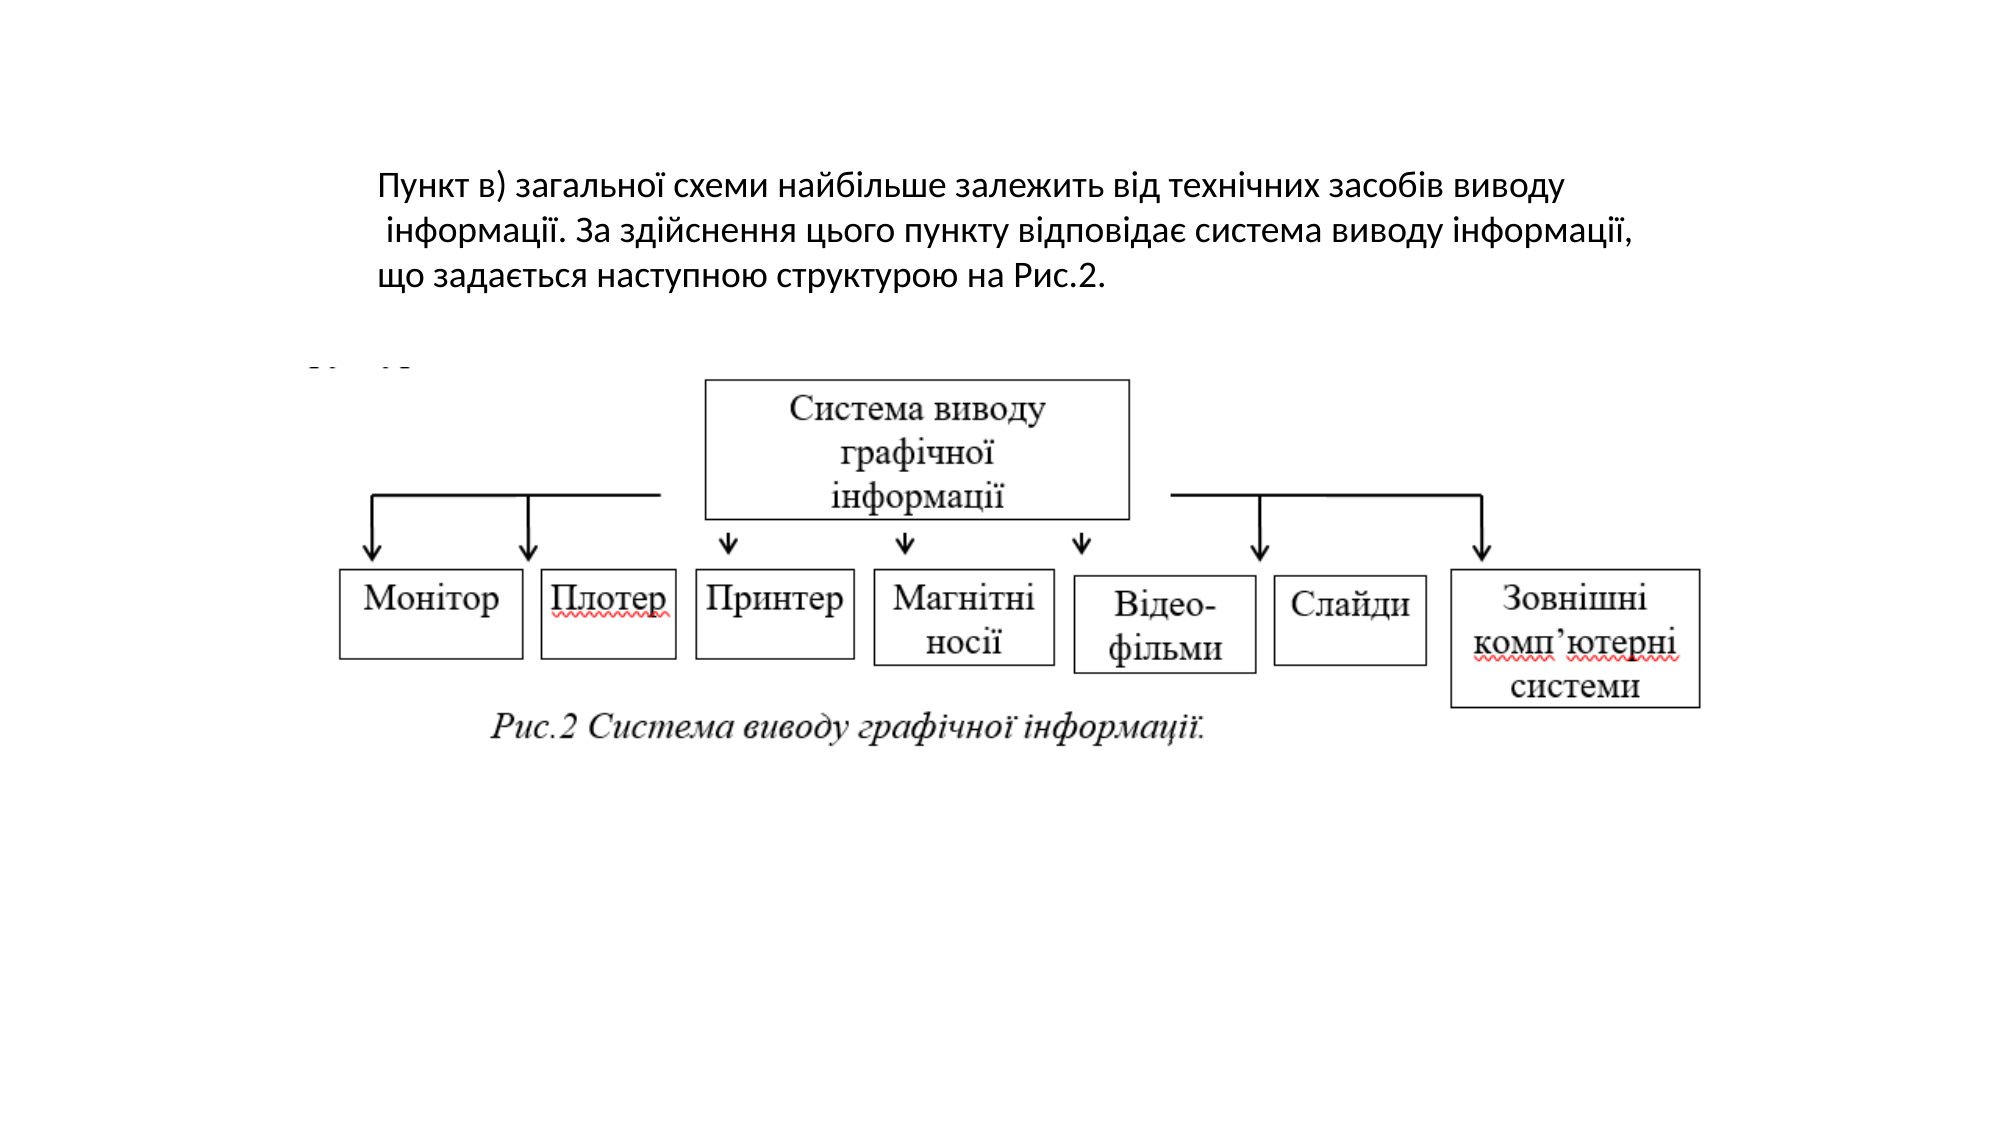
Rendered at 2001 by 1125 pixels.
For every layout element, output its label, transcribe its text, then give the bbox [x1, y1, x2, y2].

picture [280, 367, 1793, 812]
text_box Пункт в) загальної схеми найбільше залежить від технічних засобів виводу інформації. За здійснення цього пункту відповідає система виводу інформації, що задається наступною структурою на Рис.2. [362, 152, 1658, 348]
